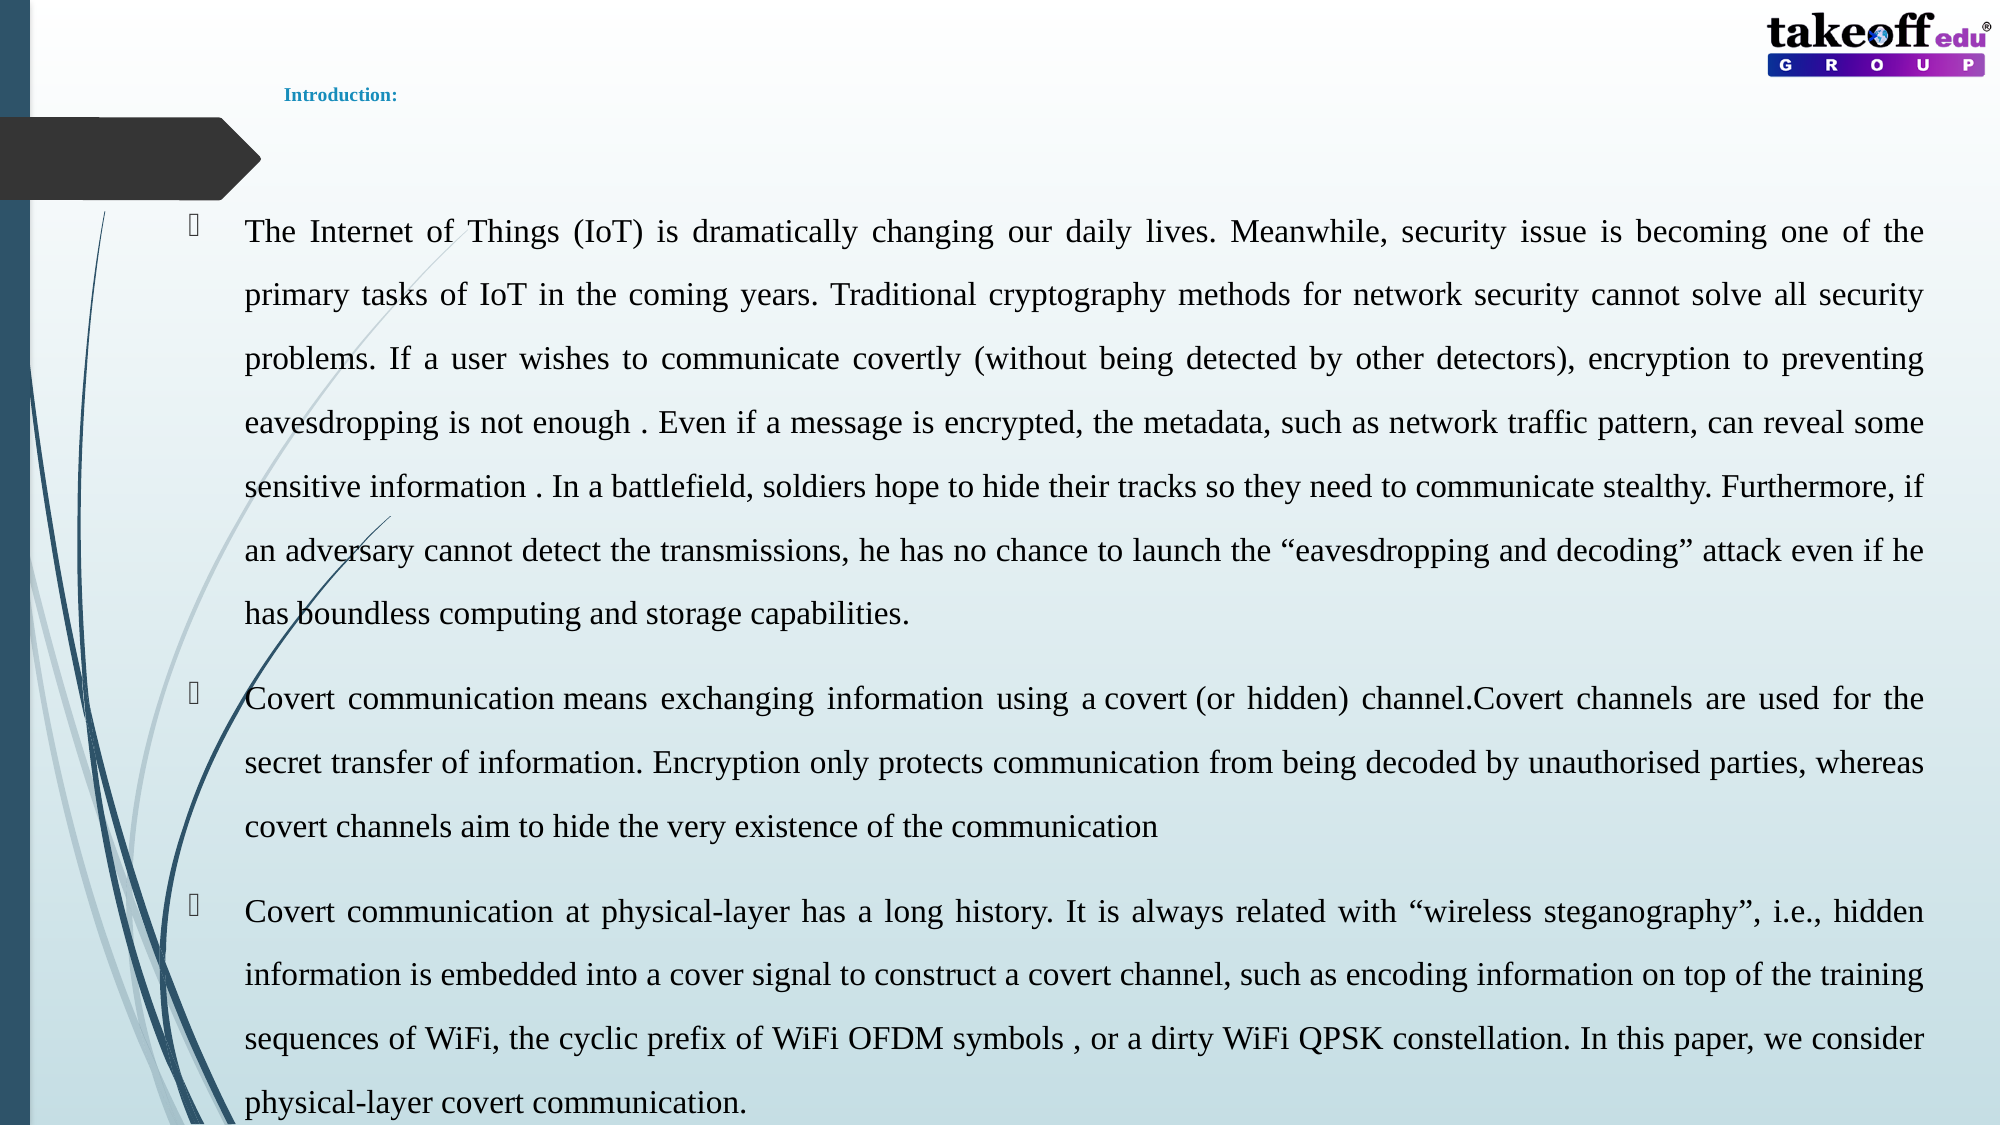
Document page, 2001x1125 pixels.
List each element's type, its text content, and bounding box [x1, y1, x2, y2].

title Introduction: [268, 73, 800, 177]
picture [1763, 8, 1994, 86]
list The Internet of Things (IoT) is dramatically changing our daily lives. Meanwhile, security issue is becoming one of the primary tasks of IoT in the coming years. Traditional cryptography methods for network security cannot solve all security problems. If a user wishes to communicate covertly (without being detected by other detectors), encryption to preventing eavesdropping is not enough . Even if a message is encrypted, the metadata, such as network traffic pattern, can reveal some sensitive information . In a battlefield, soldiers hope to hide their tracks so they need to communicate stealthy. Furthermore, if an adversary cannot detect the transmissions, he has no chance to launch the “eavesdropping and decoding” attack even if he has boundless computing and storage capabilities. Covert communication means exchanging information using a covert (or hidden) channel.Covert channels are used for the secret transfer of information. Encryption only protects communication from being decoded by unauthorised parties, whereas covert channels aim to hide the very existence of the communication Covert communication at physical-layer has a long history. It is always related with “wireless steganography”, i.e., hidden information is embedded into a cover signal to construct a covert channel, such as encoding information on top of the training sequences of WiFi, the cyclic prefix of WiFi OFDM symbols , or a dirty WiFi QPSK constellation. In this paper, we consider physical-layer covert communication. [173, 177, 1943, 1072]
